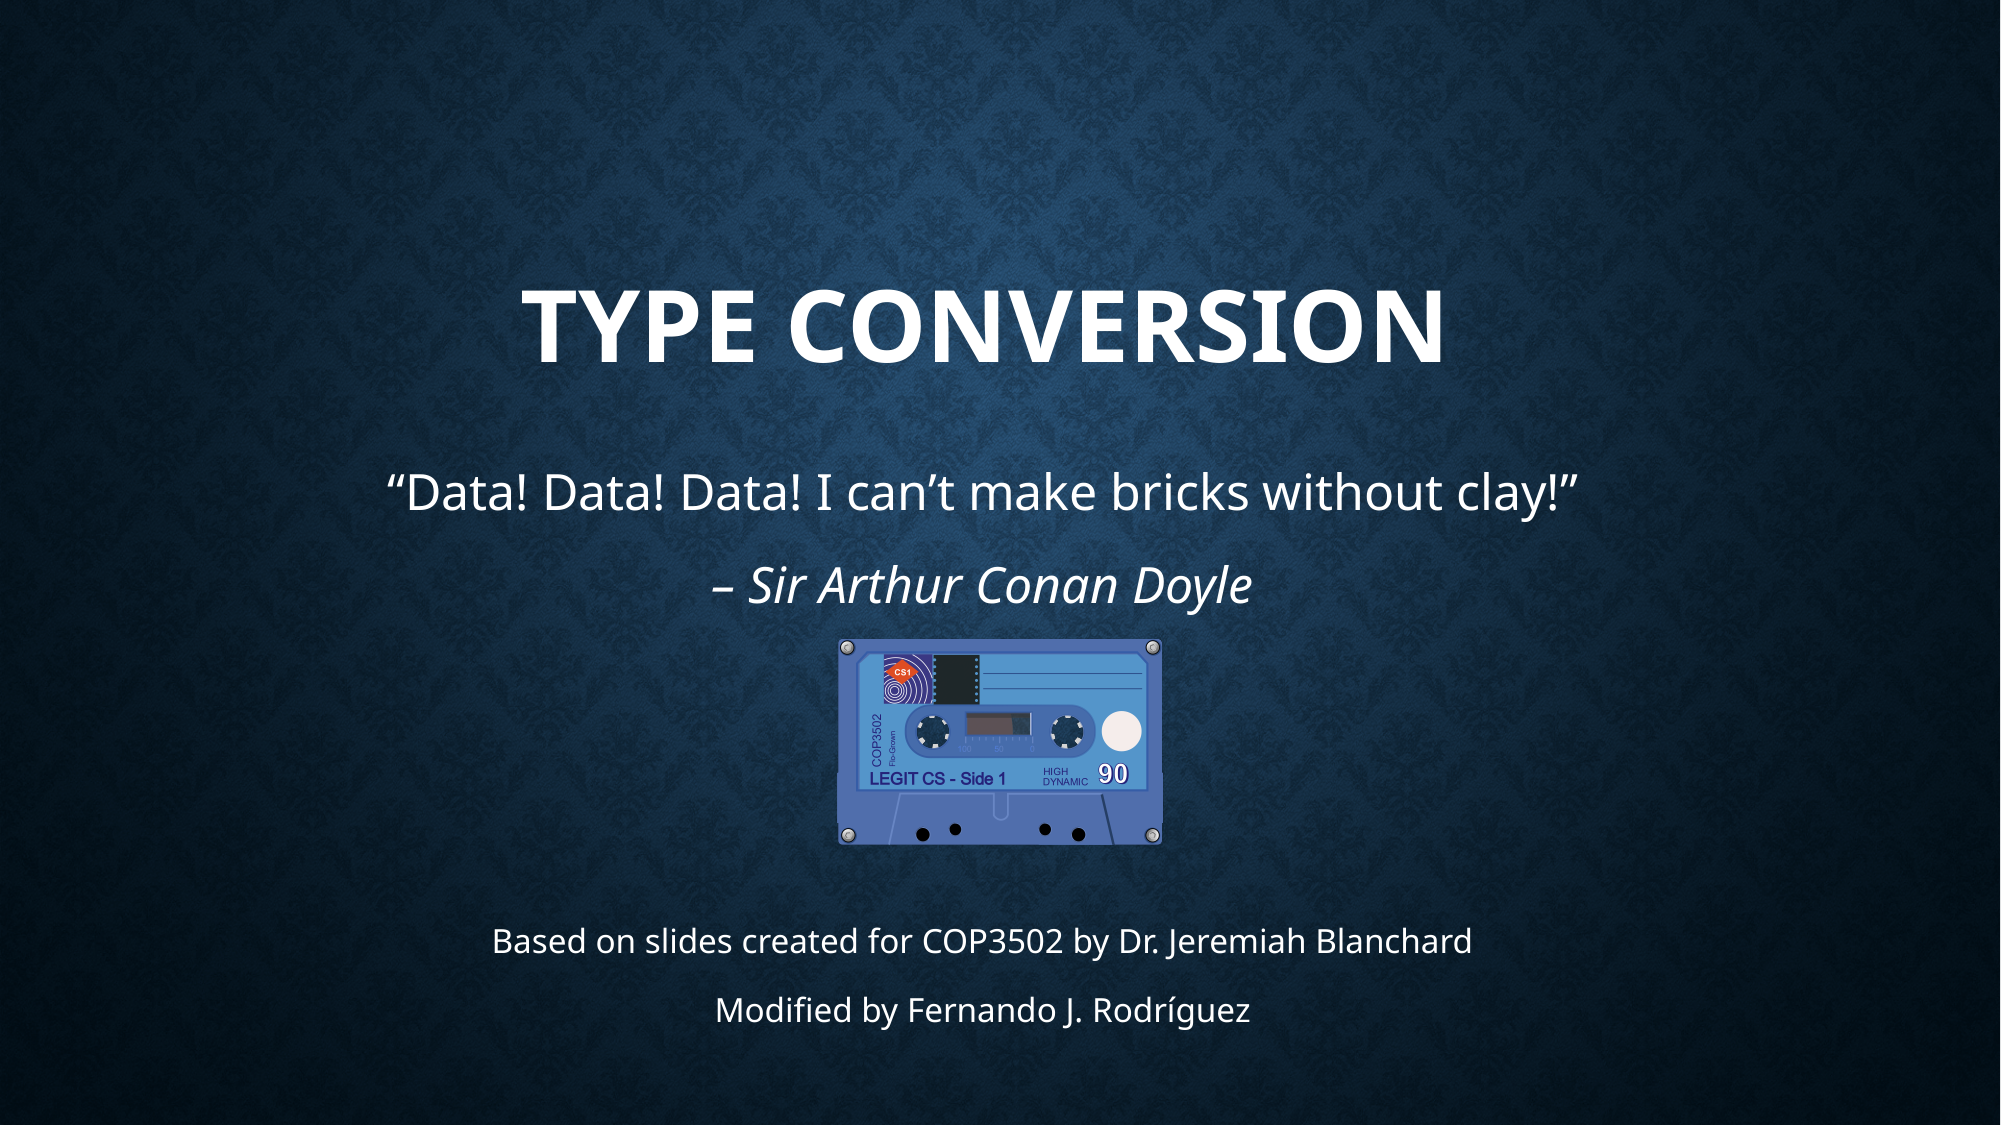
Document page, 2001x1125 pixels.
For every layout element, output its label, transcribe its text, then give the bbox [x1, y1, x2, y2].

title Type Conversion [0, 0, 1971, 392]
subtitle “Data! Data! Data! I can’t make bricks without clay!” – Sir Arthur Conan Doyle Based on slides created for COP3502 by Dr. Jeremiah Blanchard Modified by Fernando J. Rodríguez [280, 440, 1686, 1088]
picture [823, 630, 1177, 855]
